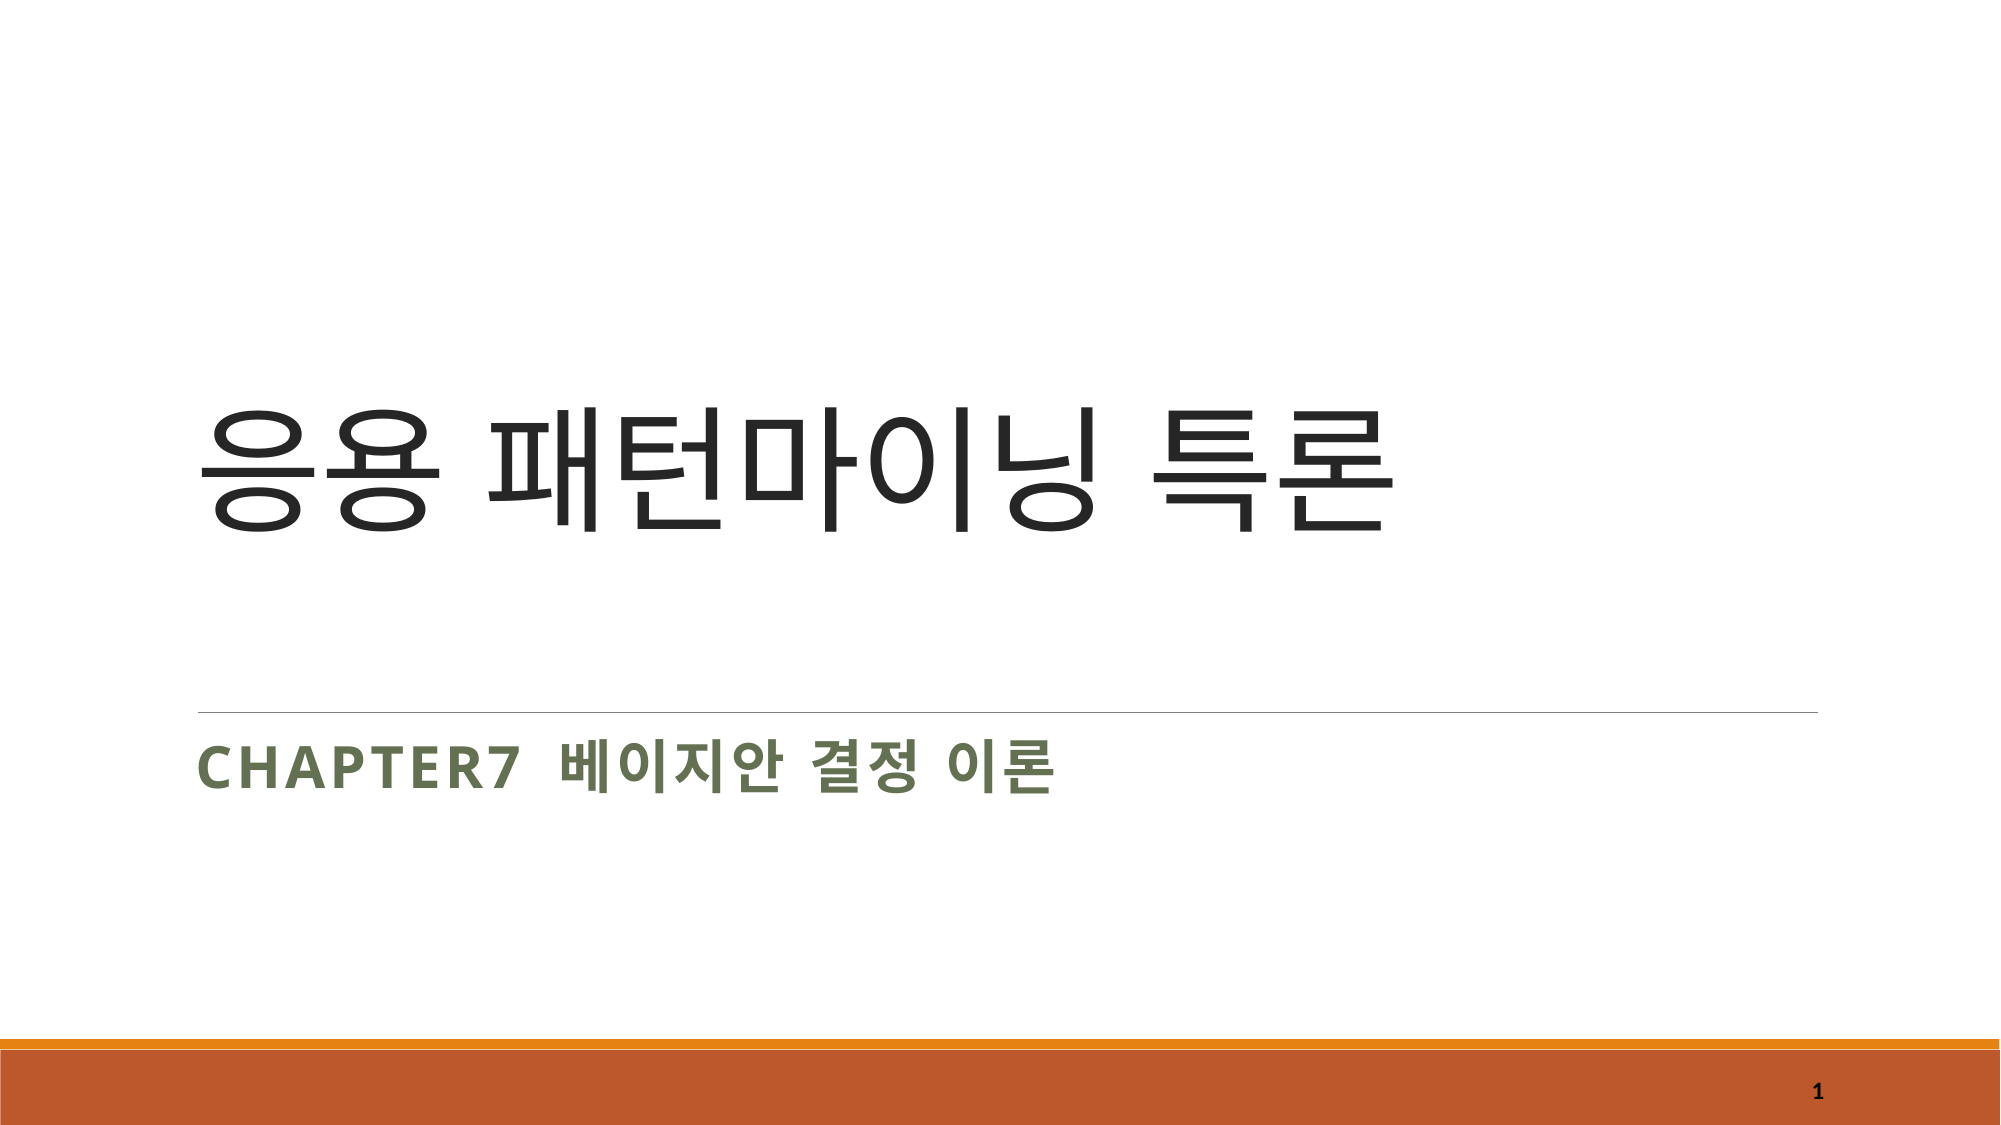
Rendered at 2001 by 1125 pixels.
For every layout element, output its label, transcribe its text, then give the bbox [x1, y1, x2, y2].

subtitle Chapter7 베이지안 결정 이론 [180, 730, 1831, 919]
slide_number 1 [1624, 1059, 1840, 1120]
title 응용 패턴마이닝 특론 [180, 124, 1830, 557]
